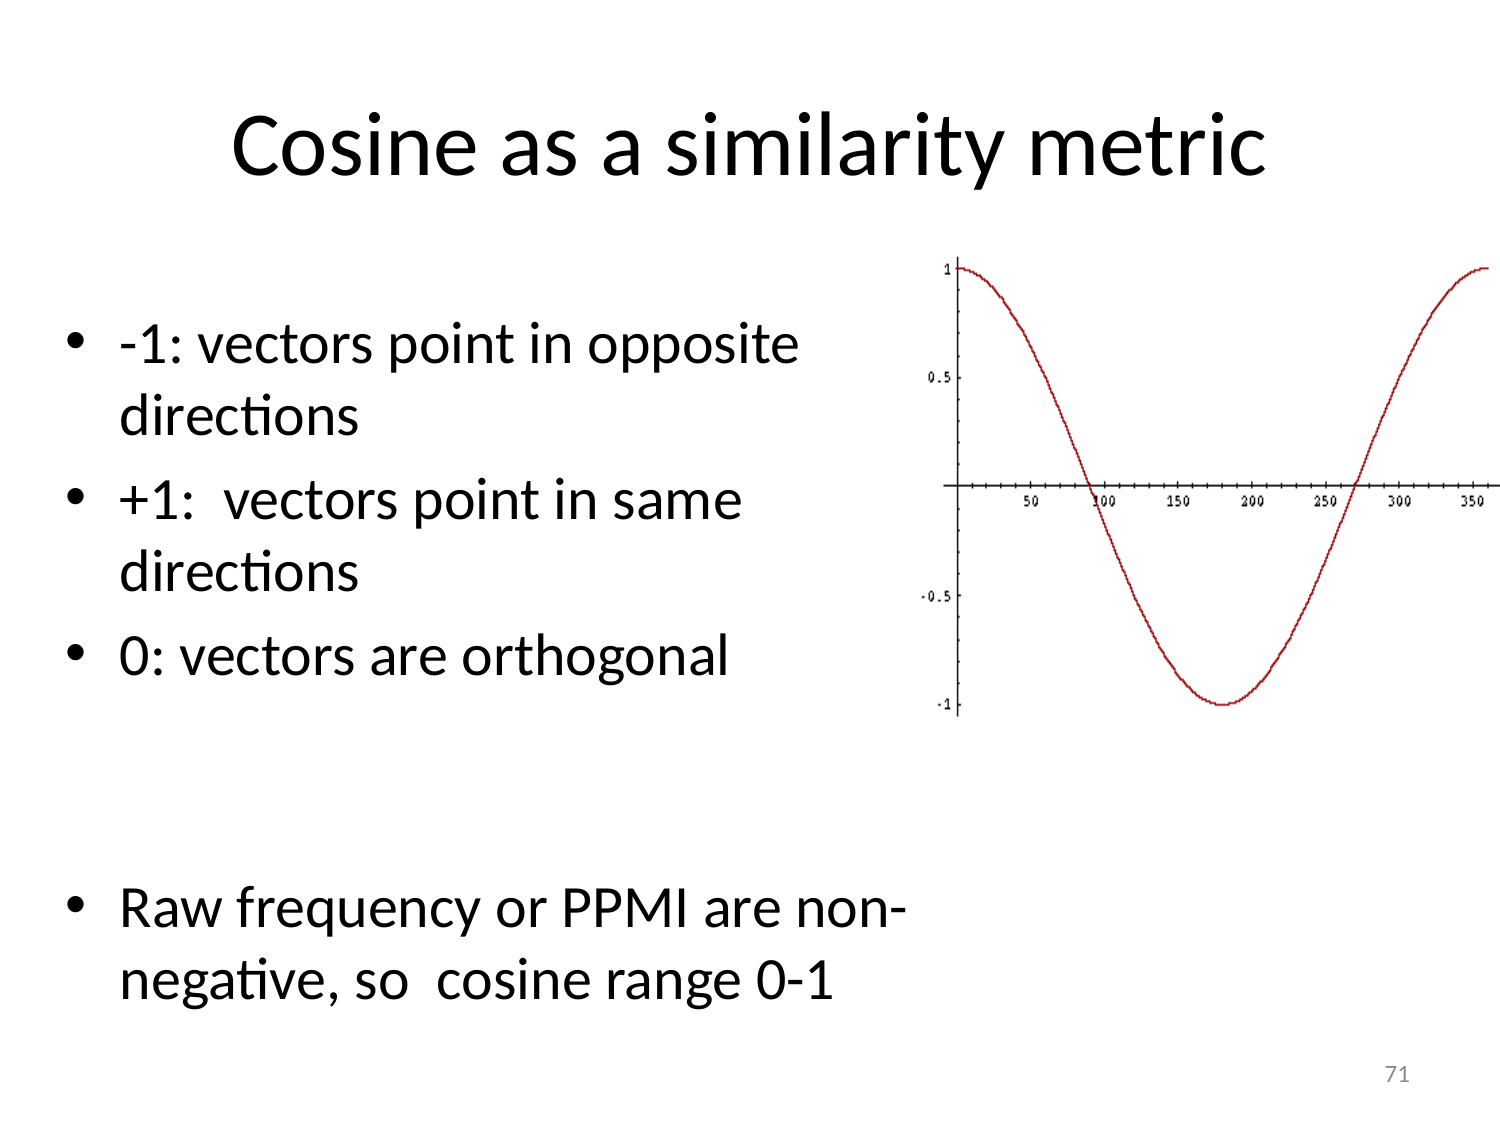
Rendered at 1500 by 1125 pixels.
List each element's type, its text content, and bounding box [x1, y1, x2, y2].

slide_number 71 [1074, 1042, 1425, 1103]
picture [918, 228, 1500, 747]
title Cosine as a similarity metric [75, 45, 1425, 233]
list -1: vectors point in opposite directions +1: vectors point in same directions 0: vectors are orthogonal Raw frequency or PPMI are non-negative, so cosine range 0-1 [50, 295, 925, 1025]
